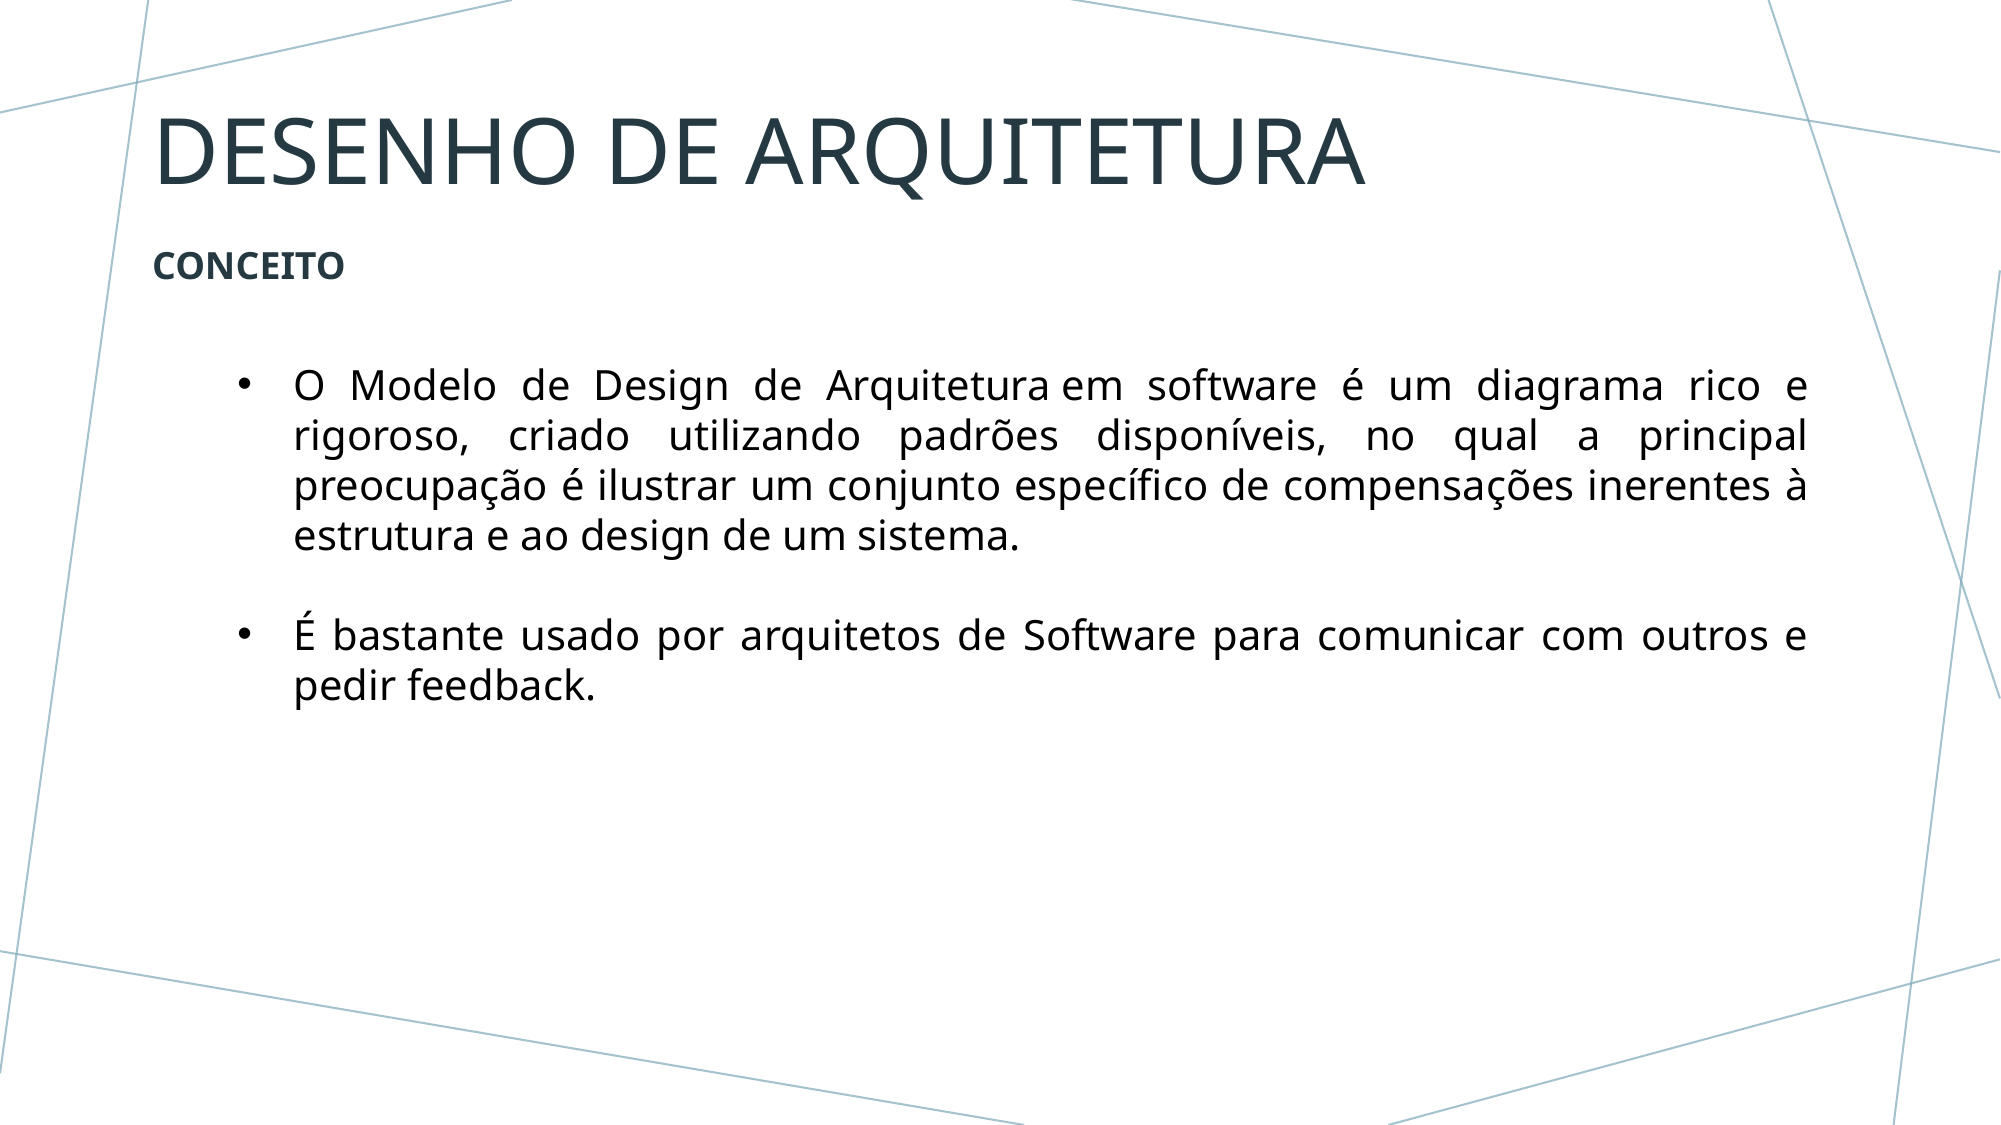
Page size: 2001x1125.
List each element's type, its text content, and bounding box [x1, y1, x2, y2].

text_box O Modelo de Design de Arquitetura em software é um diagrama rico e rigoroso, criado utilizando padrões disponíveis, no qual a principal preocupação é ilustrar um conjunto específico de compensações inerentes à estrutura e ao design de um sistema. É bastante usado por arquitetos de Software para comunicar com outros e pedir feedback. [222, 351, 1824, 761]
title Desenho de arquitetura [137, 41, 1910, 154]
text_box Conceito [137, 154, 1910, 382]
